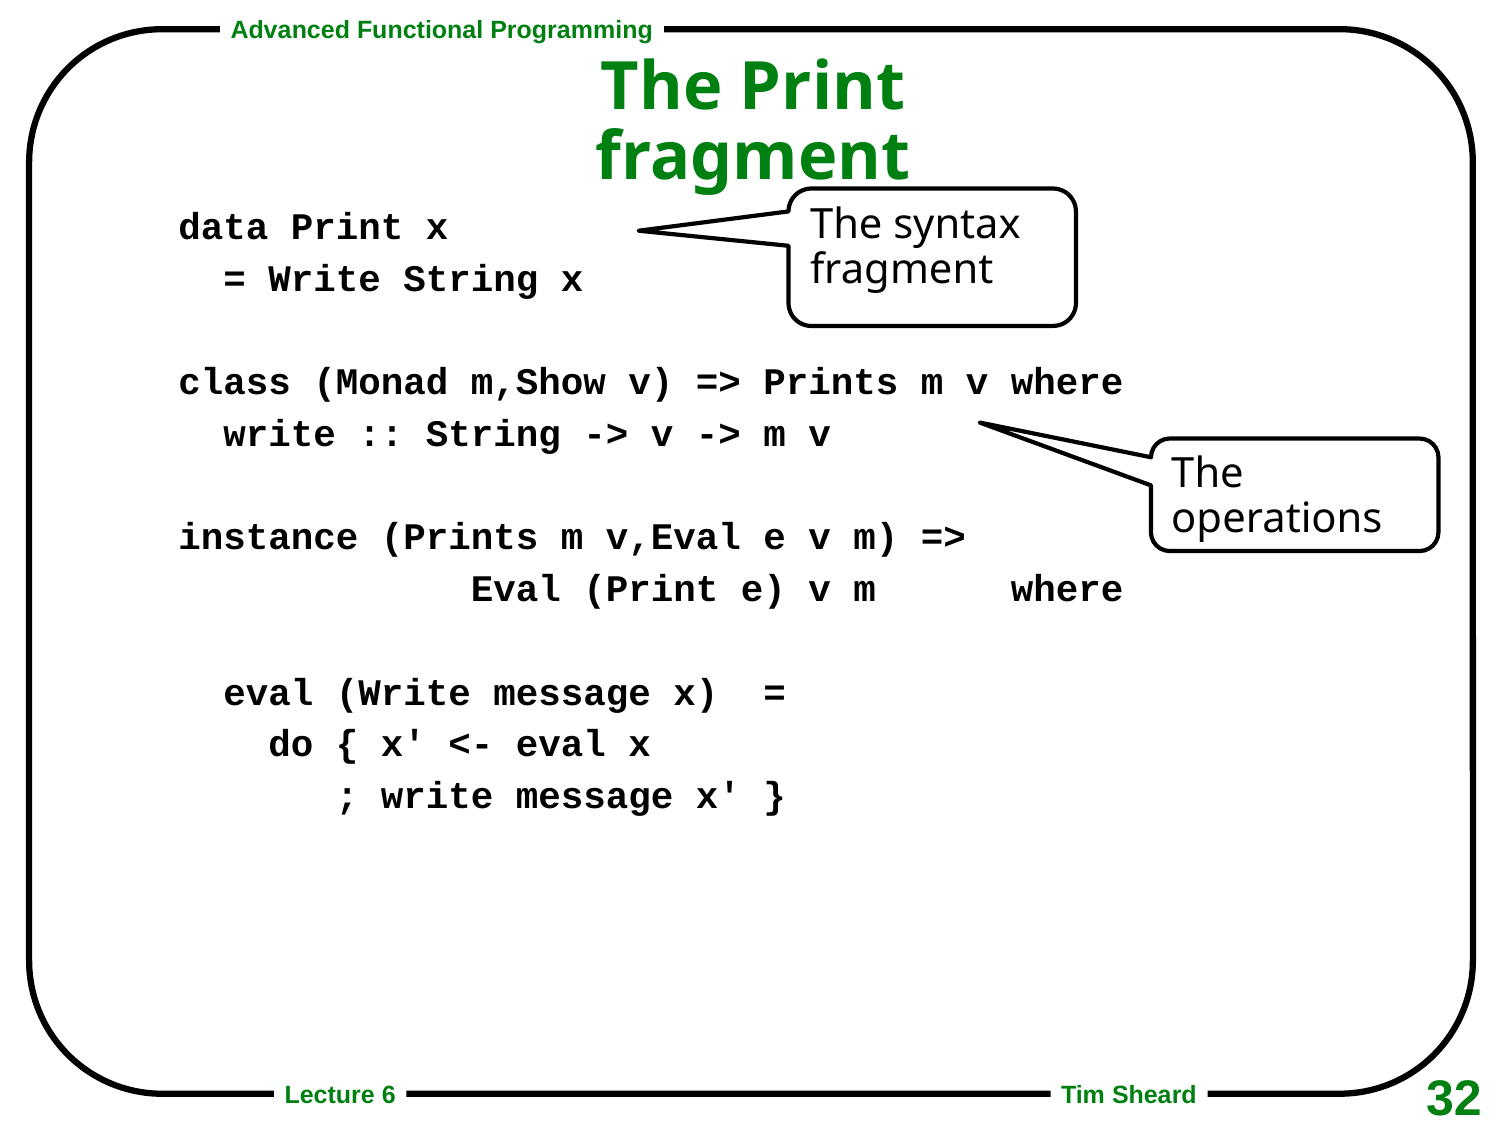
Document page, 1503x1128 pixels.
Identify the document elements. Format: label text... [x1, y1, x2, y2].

text_box The operations [979, 422, 1439, 552]
list data Print x = Write String x class (Monad m,Show v) => Prints m v where write :: String -> v -> m v instance (Prints m v,Eval e v m) => Eval (Print e) v m where eval (Write message x) = do { x' <- eval x ; write message x' } [161, 198, 1265, 990]
title The Print fragment [424, 49, 1082, 129]
text_box The syntax fragment [638, 188, 1076, 326]
